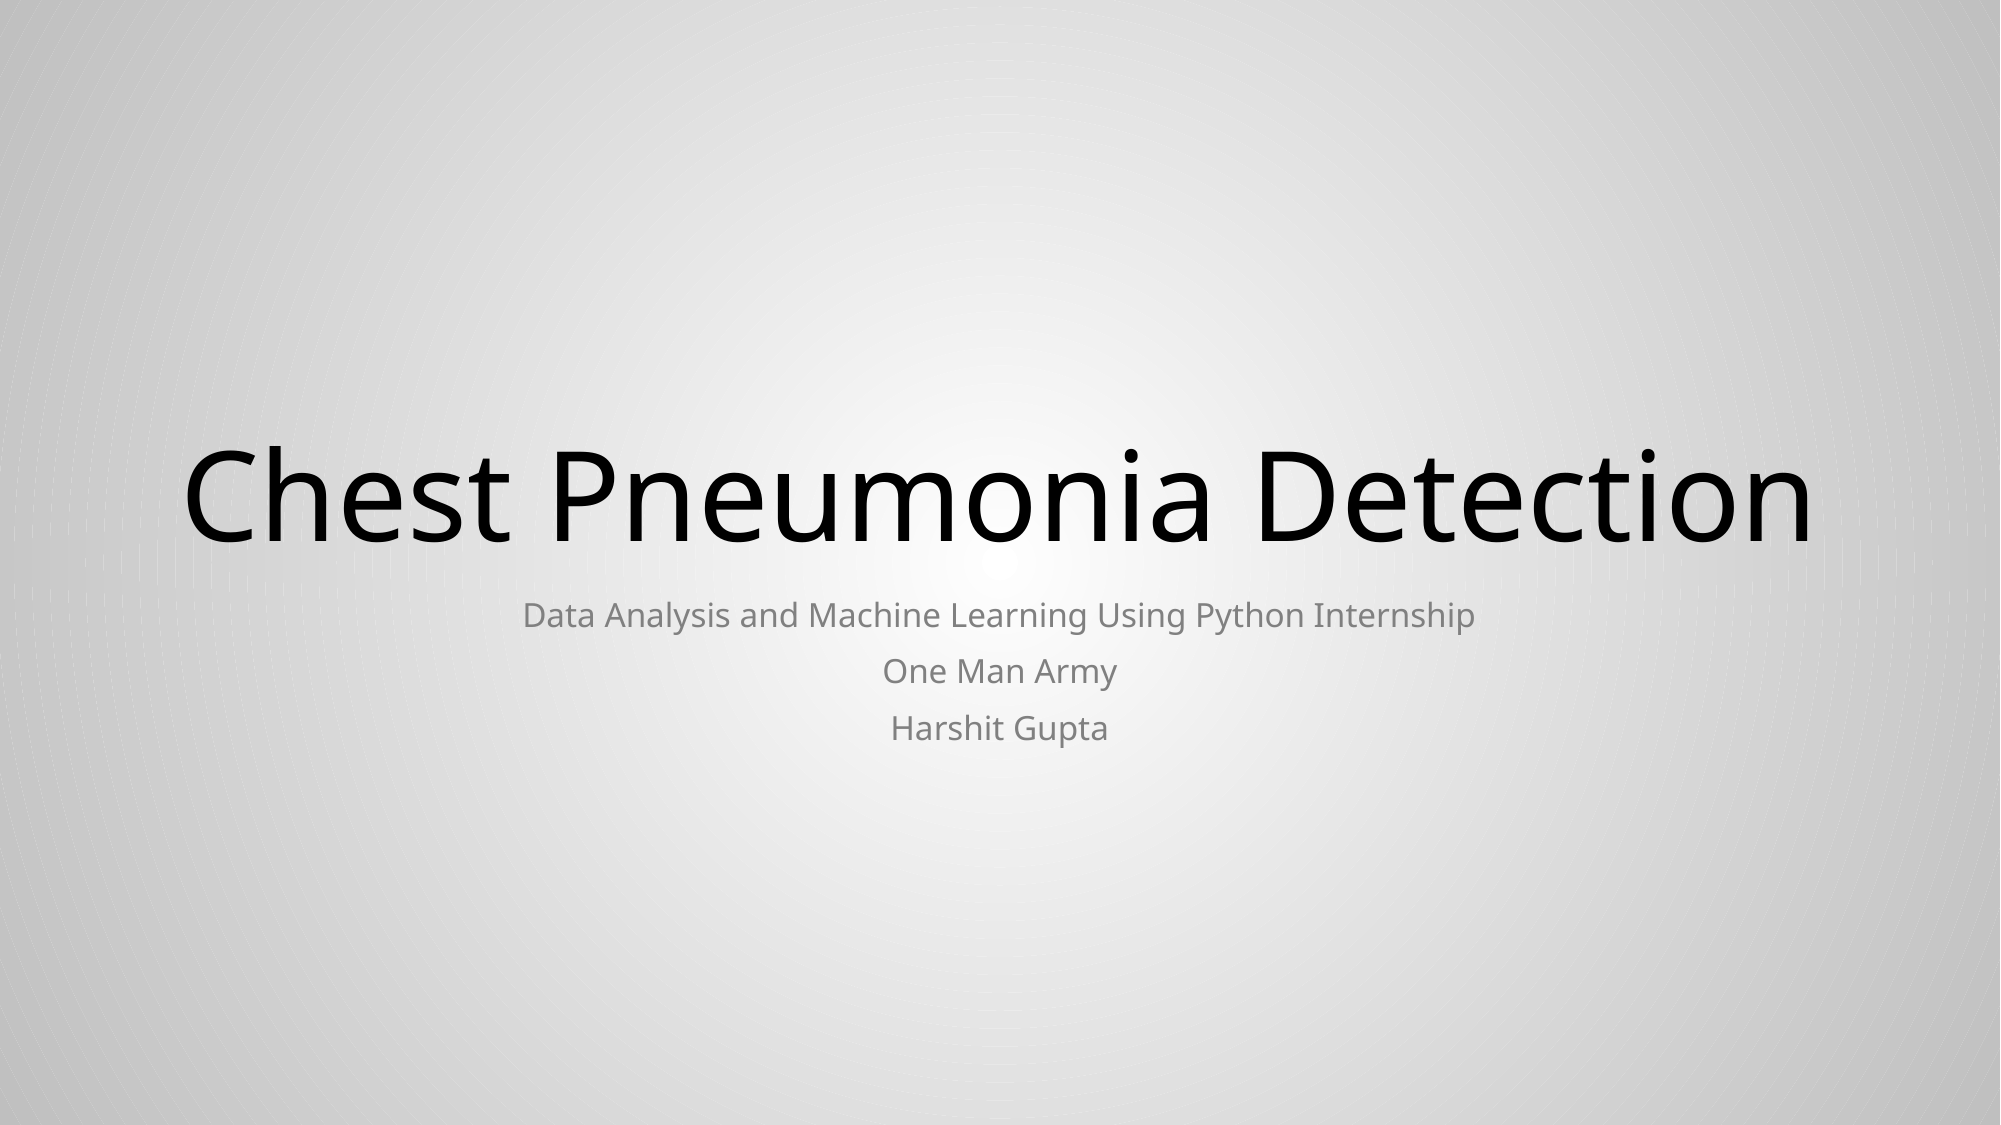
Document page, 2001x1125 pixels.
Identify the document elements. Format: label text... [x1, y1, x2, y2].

subtitle Data Analysis and Machine Learning Using Python Internship One Man Army Harshit Gupta [60, 590, 1940, 863]
title Chest Pneumonia Detection [60, 184, 1940, 576]
